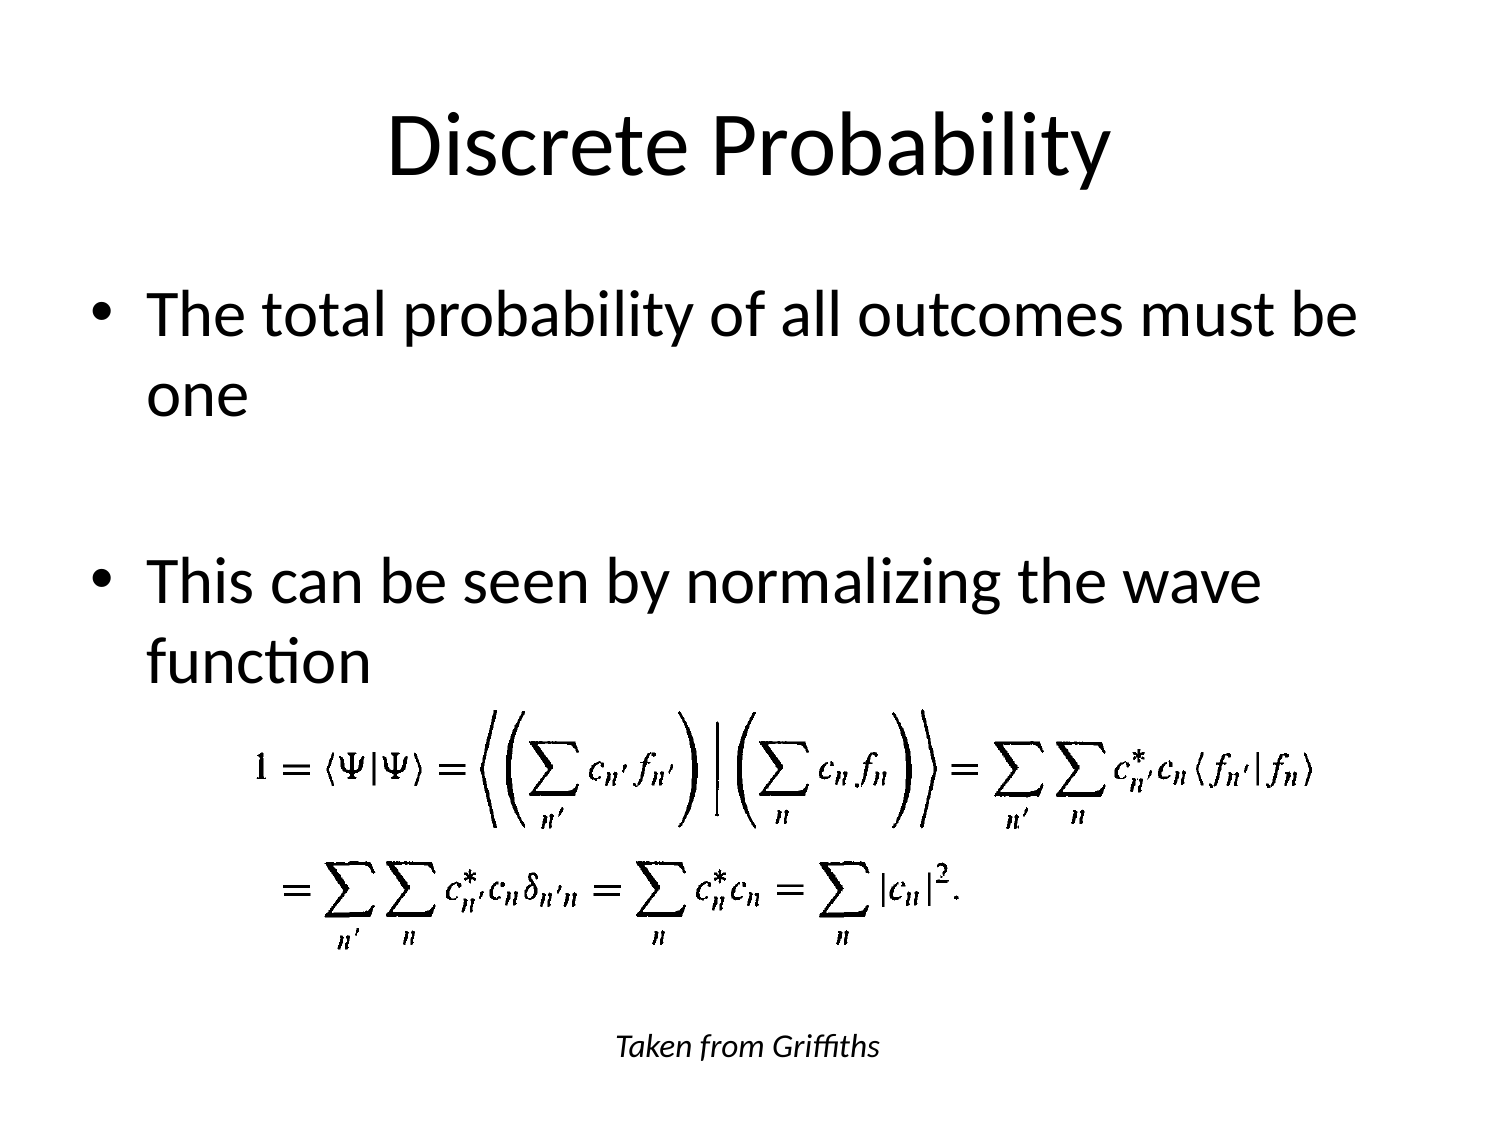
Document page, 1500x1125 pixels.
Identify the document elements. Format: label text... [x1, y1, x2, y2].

picture [238, 699, 1324, 951]
title Discrete Probability [75, 45, 1425, 233]
